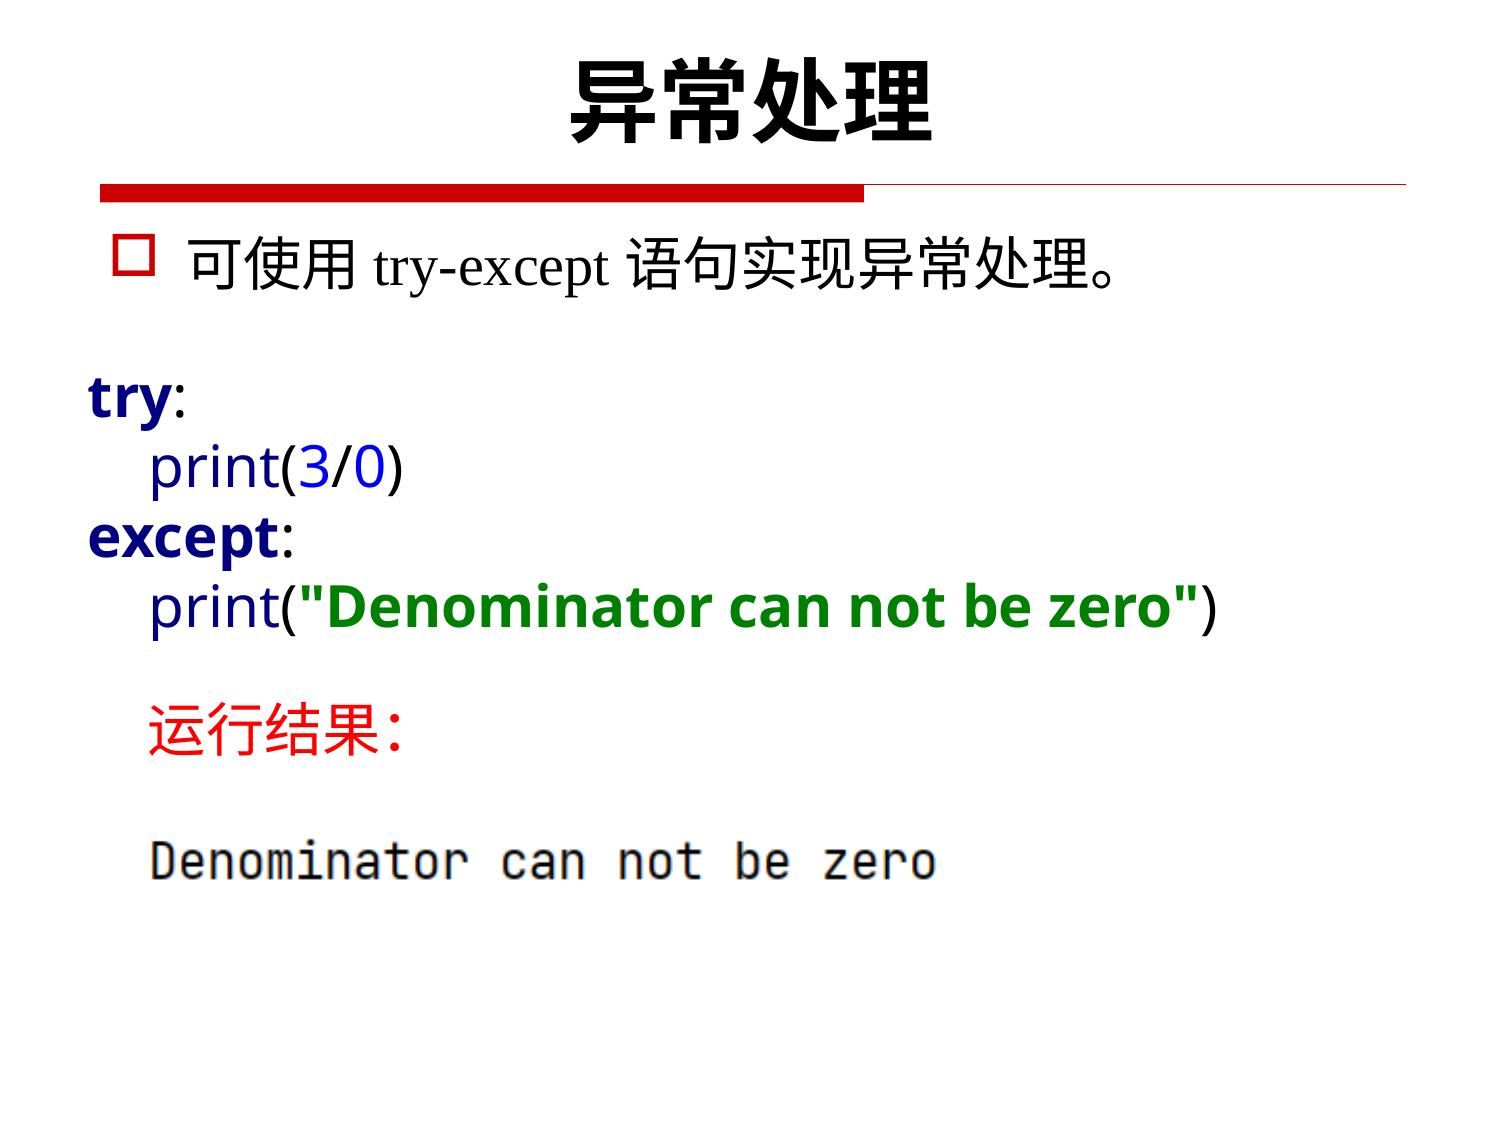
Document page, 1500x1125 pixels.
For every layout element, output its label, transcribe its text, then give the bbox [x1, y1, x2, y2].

title 异常处理 [94, 50, 1407, 161]
text_box try: print(3/0) except: print("Denominator can not be zero") [72, 351, 1233, 647]
picture [134, 804, 958, 906]
list 可使用try-except语句实现异常处理。 运行结果： [92, 220, 1406, 882]
